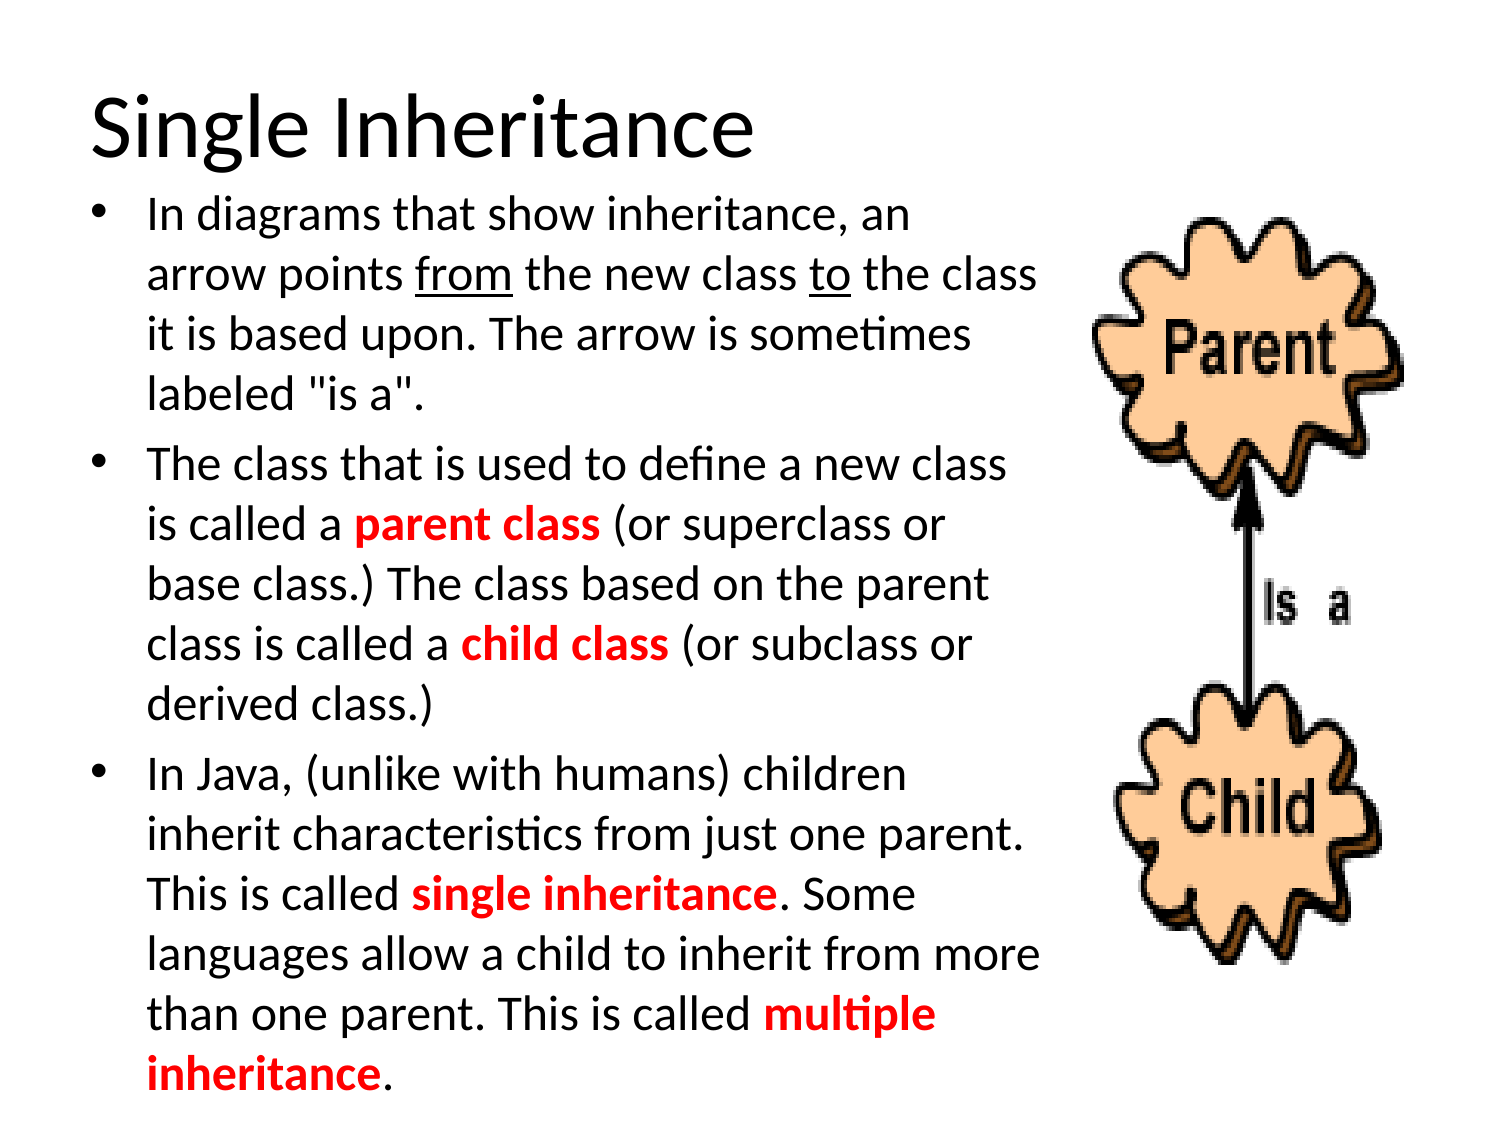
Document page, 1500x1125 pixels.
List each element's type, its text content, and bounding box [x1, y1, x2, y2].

list In diagrams that show inheritance, an arrow points from the new class to the class it is based upon. The arrow is sometimes labeled "is a". The class that is used to define a new class is called a parent class (or superclass or base class.) The class based on the parent class is called a child class (or subclass or derived class.) In Java, (unlike with humans) children inherit characteristics from just one parent. This is called single inheritance. Some languages allow a child to inherit from more than one parent. This is called multiple inheritance. [75, 172, 1058, 1106]
title Single Inheritance [75, 45, 1425, 197]
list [1092, 217, 1404, 965]
